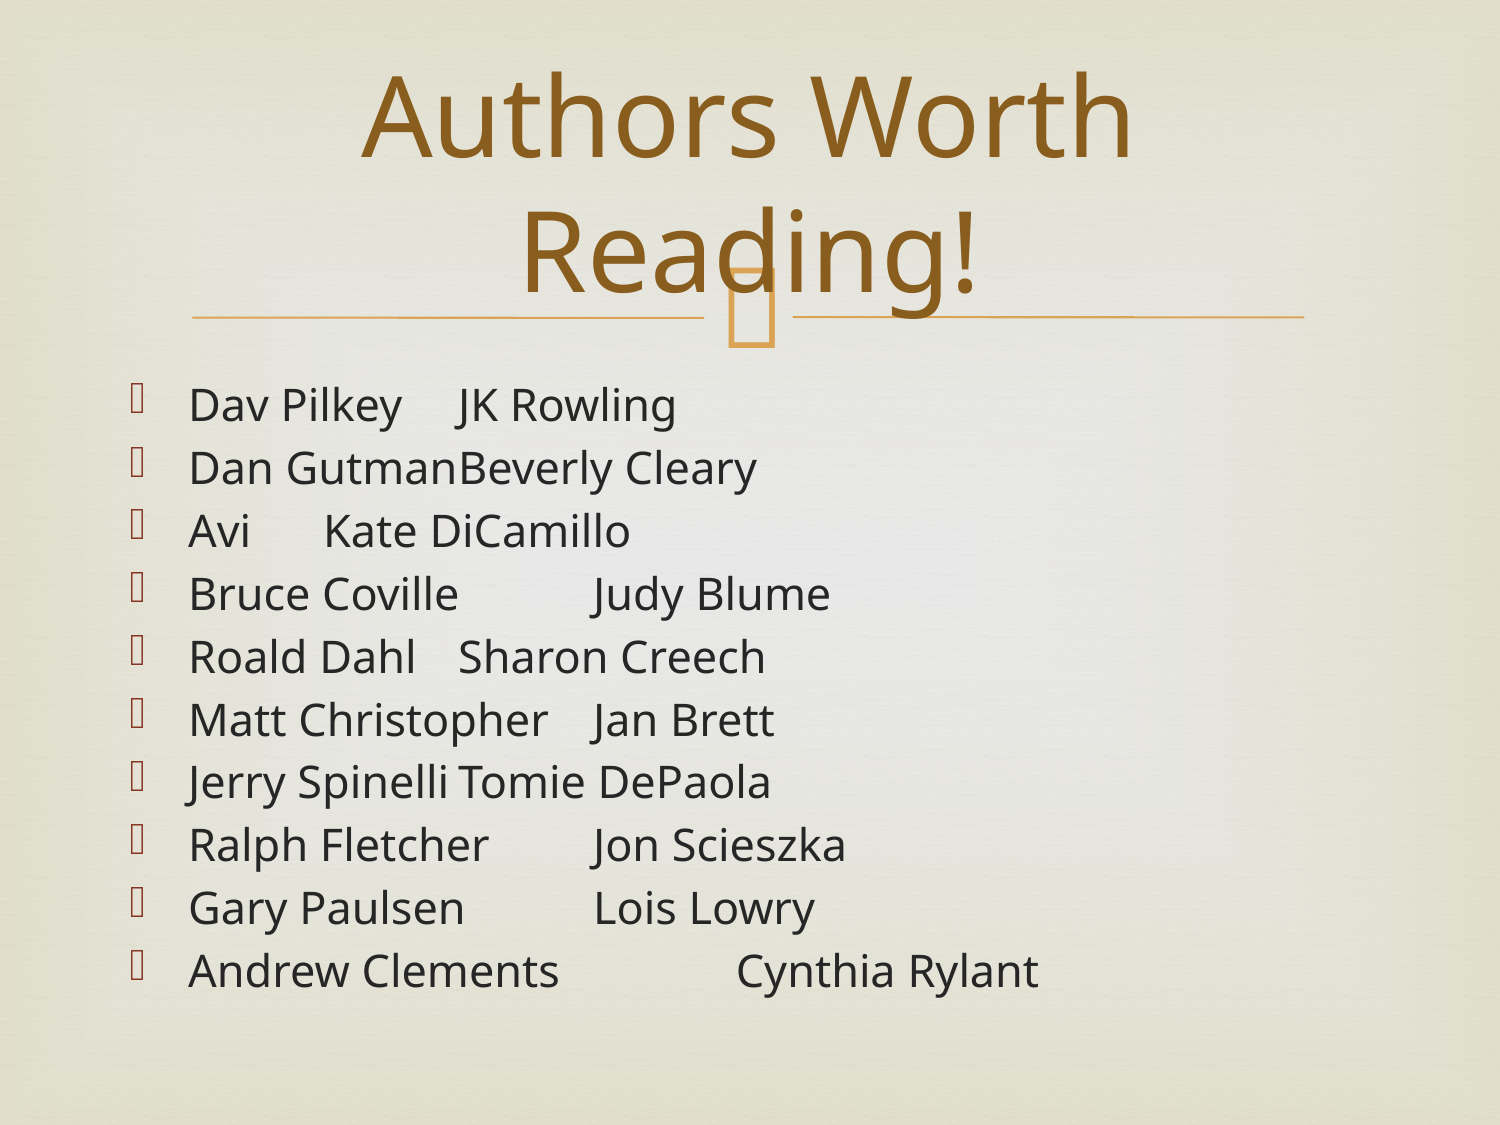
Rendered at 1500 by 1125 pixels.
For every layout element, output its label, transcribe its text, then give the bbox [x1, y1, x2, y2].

list Dav Pilkey JK Rowling Dan Gutman Beverly Cleary Avi Kate DiCamillo Bruce Coville Judy Blume Roald Dahl Sharon Creech Matt Christopher Jan Brett Jerry Spinelli Tomie DePaola Ralph Fletcher Jon Scieszka Gary Paulsen Lois Lowry Andrew Clements Cynthia Rylant [114, 368, 1386, 1005]
title Authors Worth Reading! [112, 93, 1386, 267]
